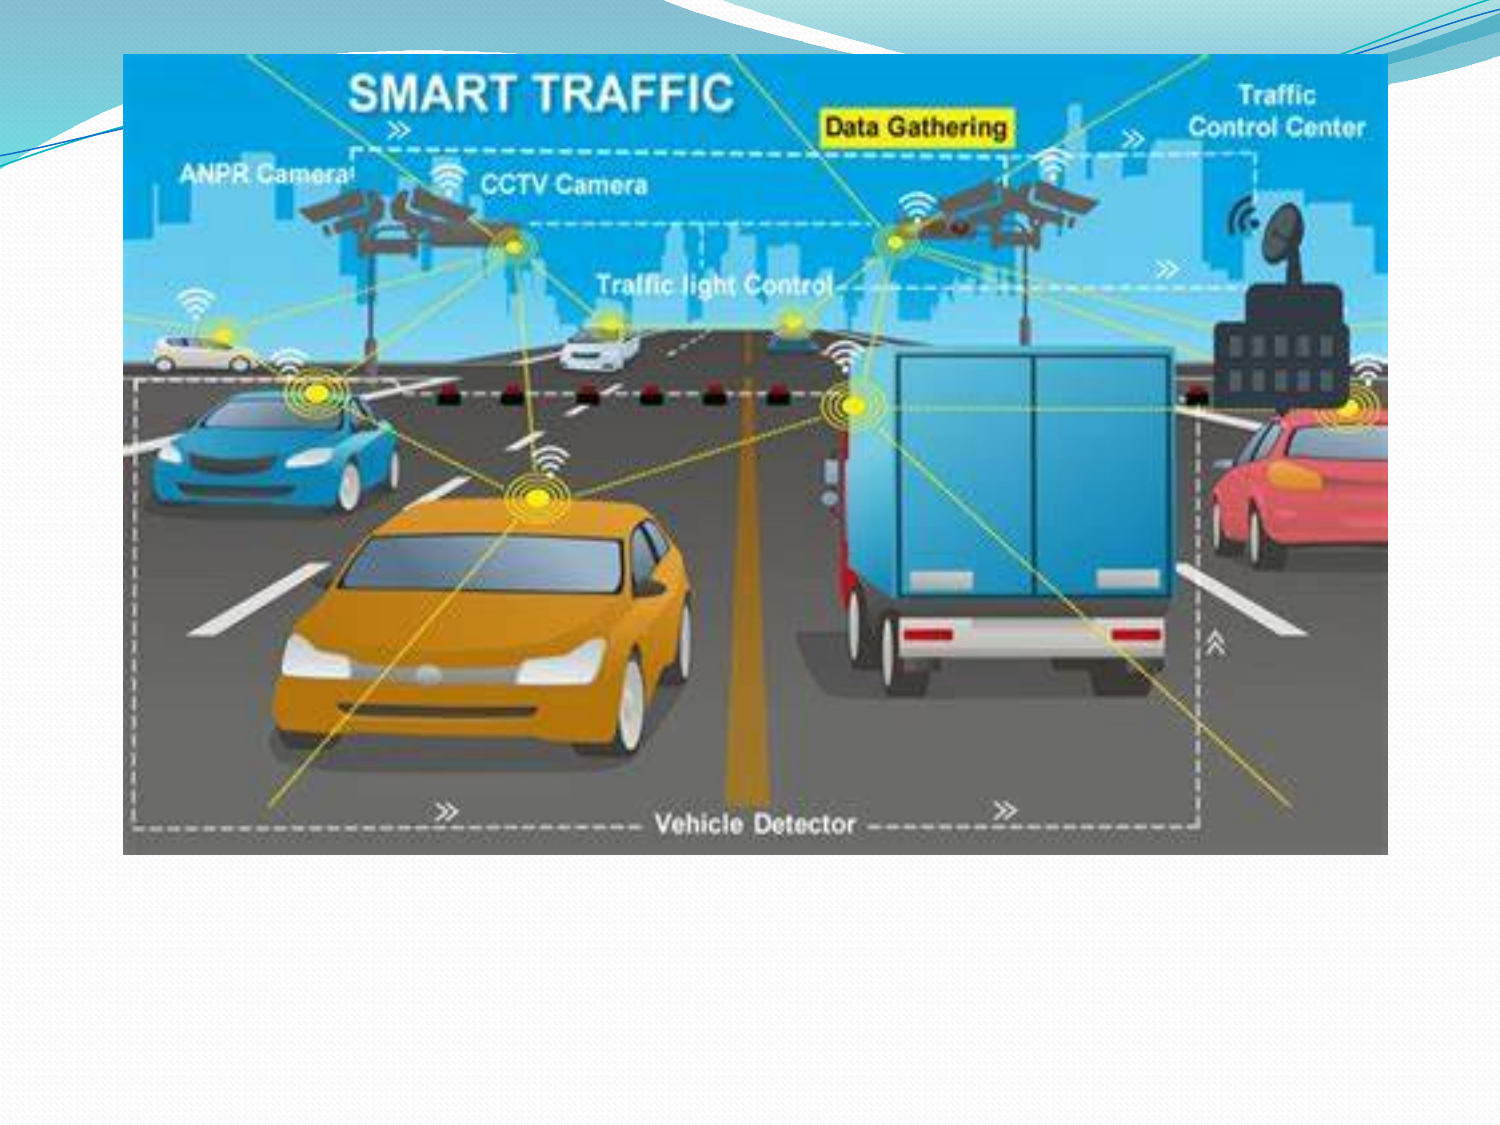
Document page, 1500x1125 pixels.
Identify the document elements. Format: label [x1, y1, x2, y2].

list [123, 54, 1389, 856]
